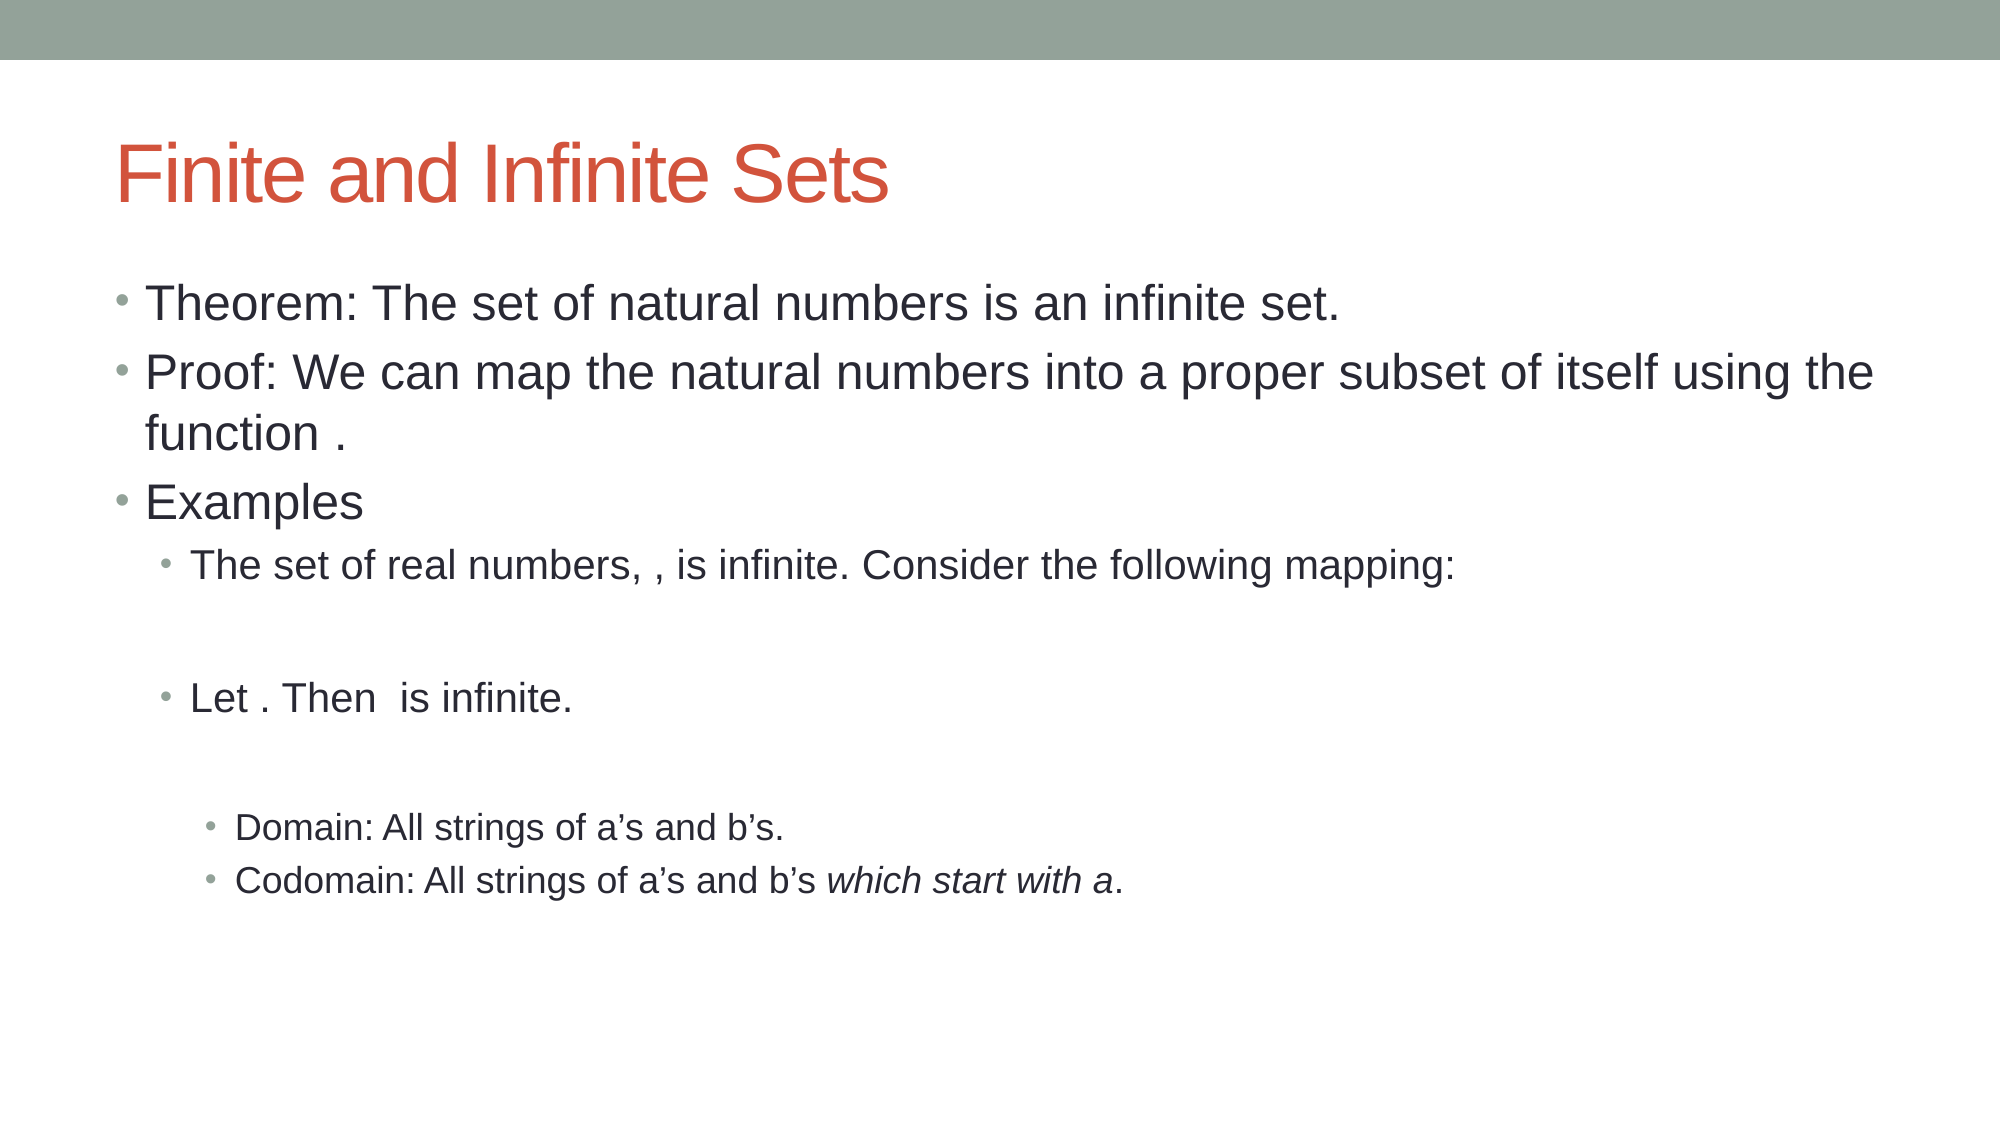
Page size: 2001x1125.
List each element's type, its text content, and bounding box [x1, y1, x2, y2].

title Finite and Infinite Sets [99, 87, 1900, 250]
